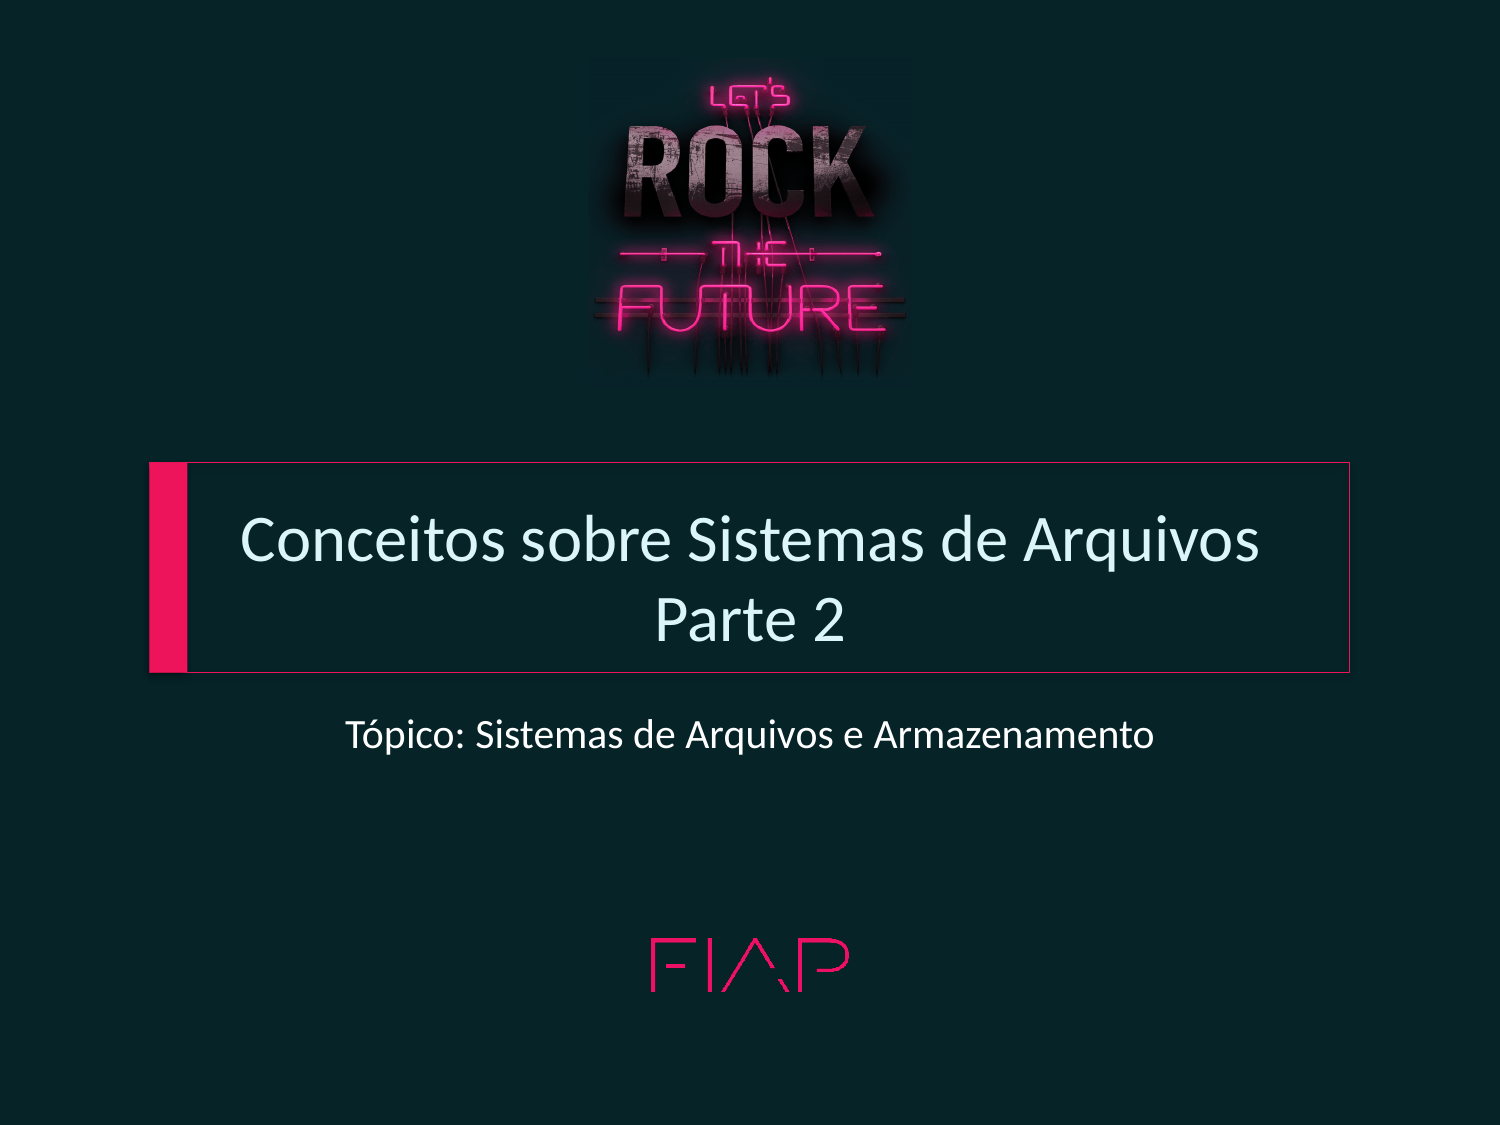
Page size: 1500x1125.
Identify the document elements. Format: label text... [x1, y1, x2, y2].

picture [588, 58, 912, 388]
picture [651, 938, 849, 992]
list Tópico: Sistemas de Arquivos e Armazenamento [193, 699, 1307, 888]
title Conceitos sobre Sistemas de Arquivos Parte 2 [195, 487, 1307, 663]
